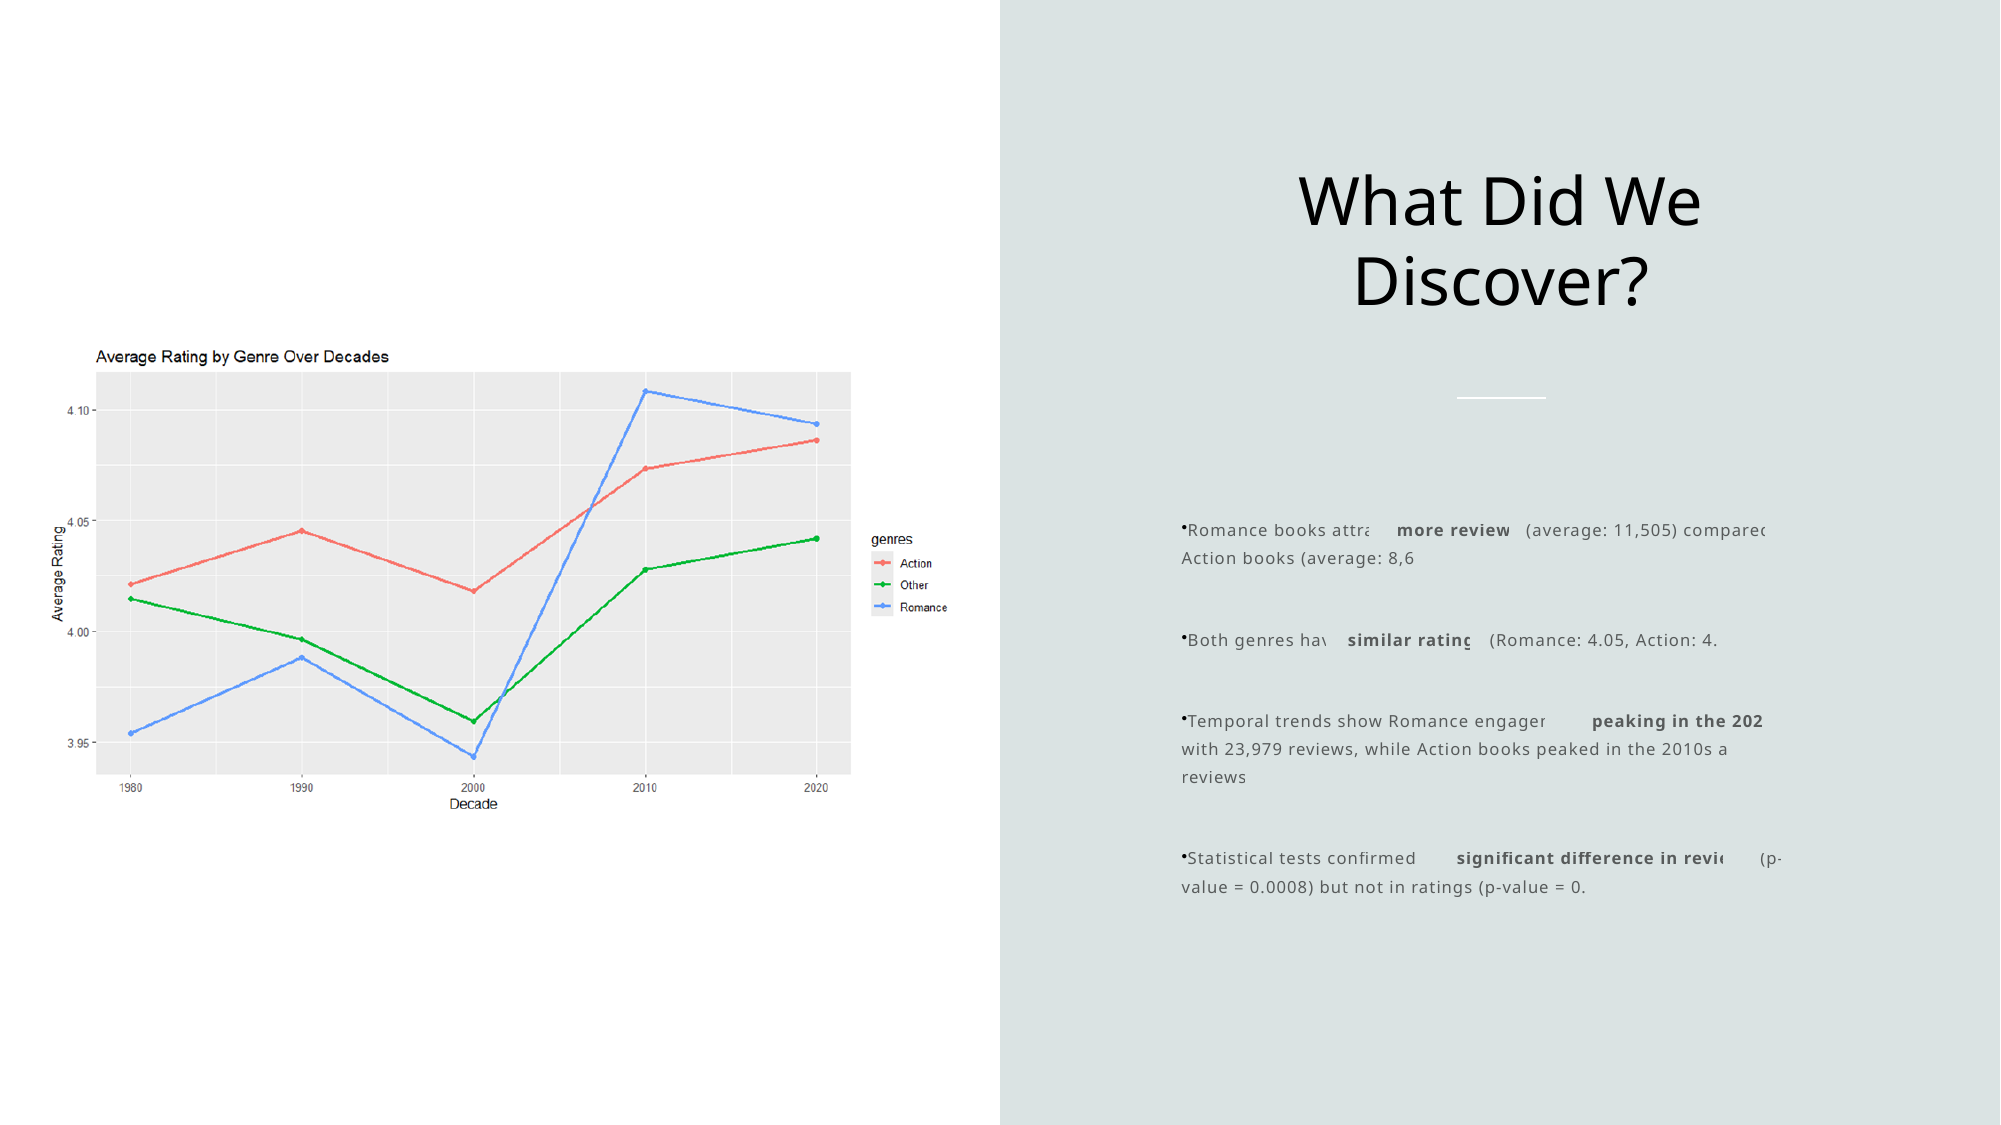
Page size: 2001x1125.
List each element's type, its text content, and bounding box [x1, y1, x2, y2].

title What Did We Discover? [1166, 87, 1836, 327]
list Romance books attract more reviews (average: 11,505) compared to Action books (average: 8,615). Both genres have similar ratings (Romance: 4.05, Action: 4.04). Temporal trends show Romance engagement peaking in the 2020s with 23,979 reviews, while Action books peaked in the 2010s at 20,236 reviews. Statistical tests confirmed the significant difference in reviews (p-value = 0.0008) but not in ratings (p-value = 0.1769). [1166, 471, 1836, 948]
text_box [1001, 0, 2000, 1125]
text_box [0, 0, 1001, 1125]
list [43, 342, 961, 817]
